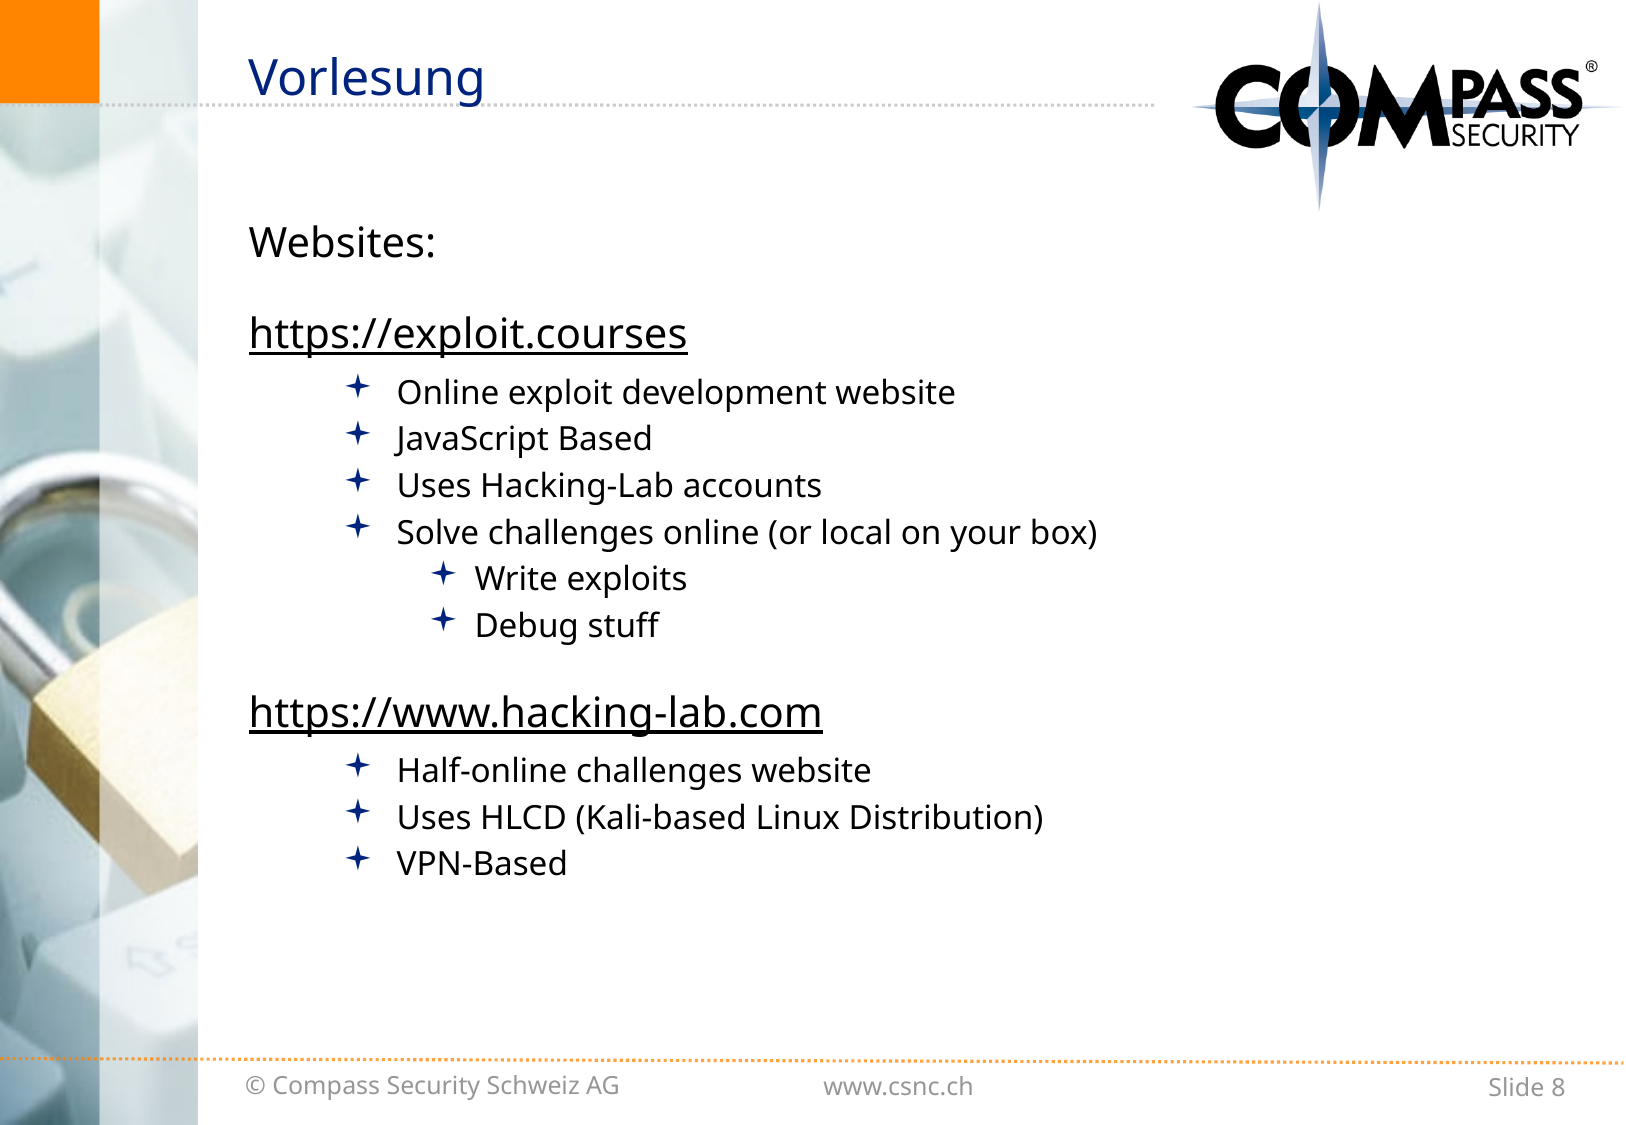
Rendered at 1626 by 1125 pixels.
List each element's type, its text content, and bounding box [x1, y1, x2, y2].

picture [1192, 1, 1624, 212]
picture [0, 0, 198, 1125]
title Vorlesung [233, 0, 1144, 151]
list Websites: https://exploit.courses Online exploit development website JavaScript Based Uses Hacking-Lab accounts Solve challenges online (or local on your box) Write exploits Debug stuff https://www.hacking-lab.com Half-online challenges website Uses HLCD (Kali-based Linux Distribution) VPN-Based [233, 208, 1584, 1033]
